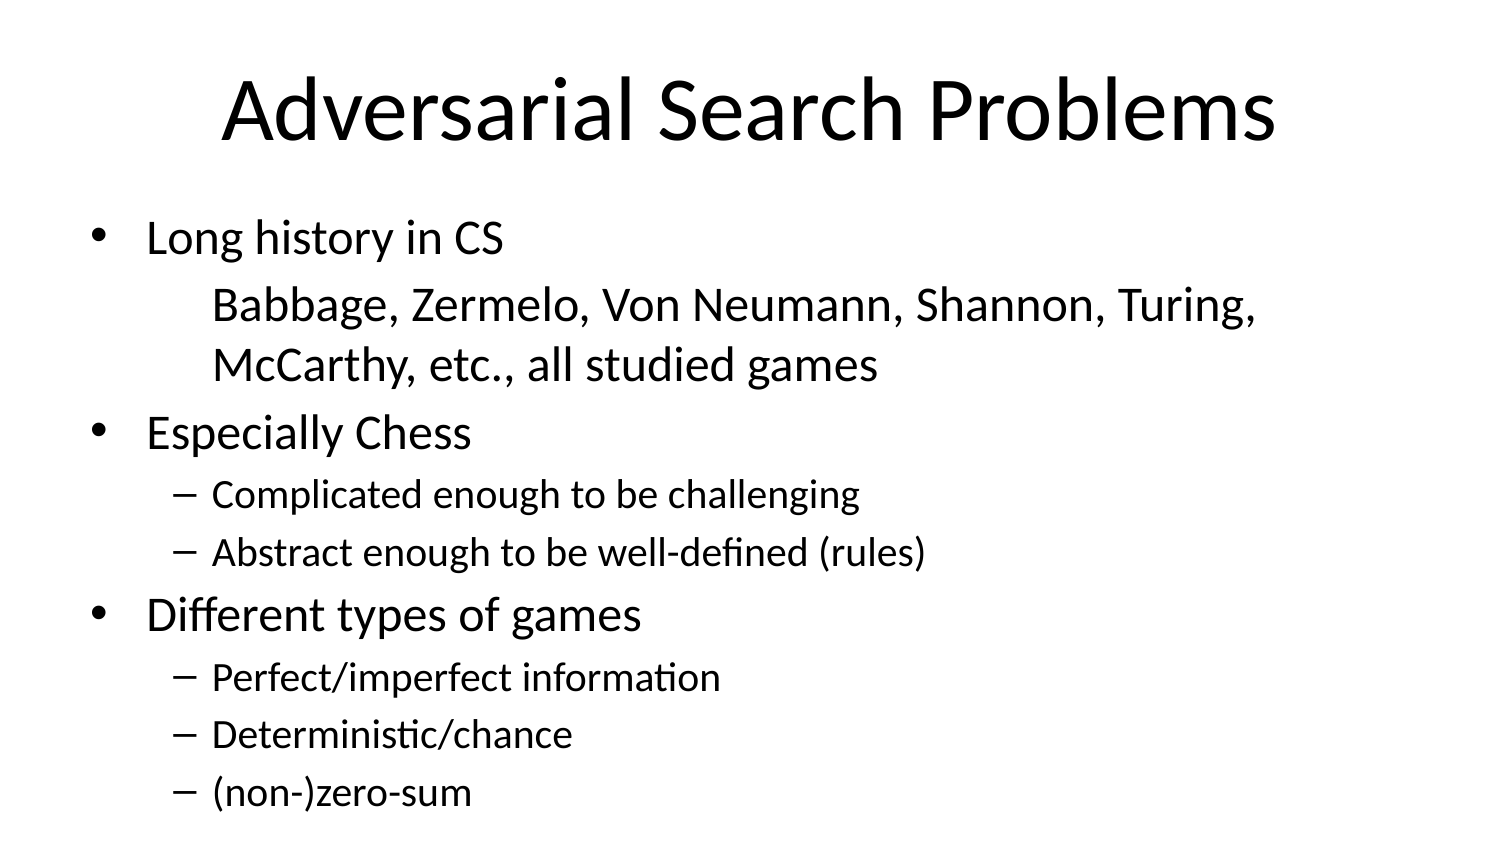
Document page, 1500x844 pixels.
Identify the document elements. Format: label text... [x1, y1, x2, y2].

list Long history in CS Babbage, Zermelo, Von Neumann, Shannon, Turing, McCarthy, etc., all studied games Especially Chess Complicated enough to be challenging Abstract enough to be well-defined (rules) Different types of games Perfect/imperfect information Deterministic/chance (non-)zero-sum [75, 196, 1425, 825]
title Adversarial Search Problems [75, 33, 1425, 175]
